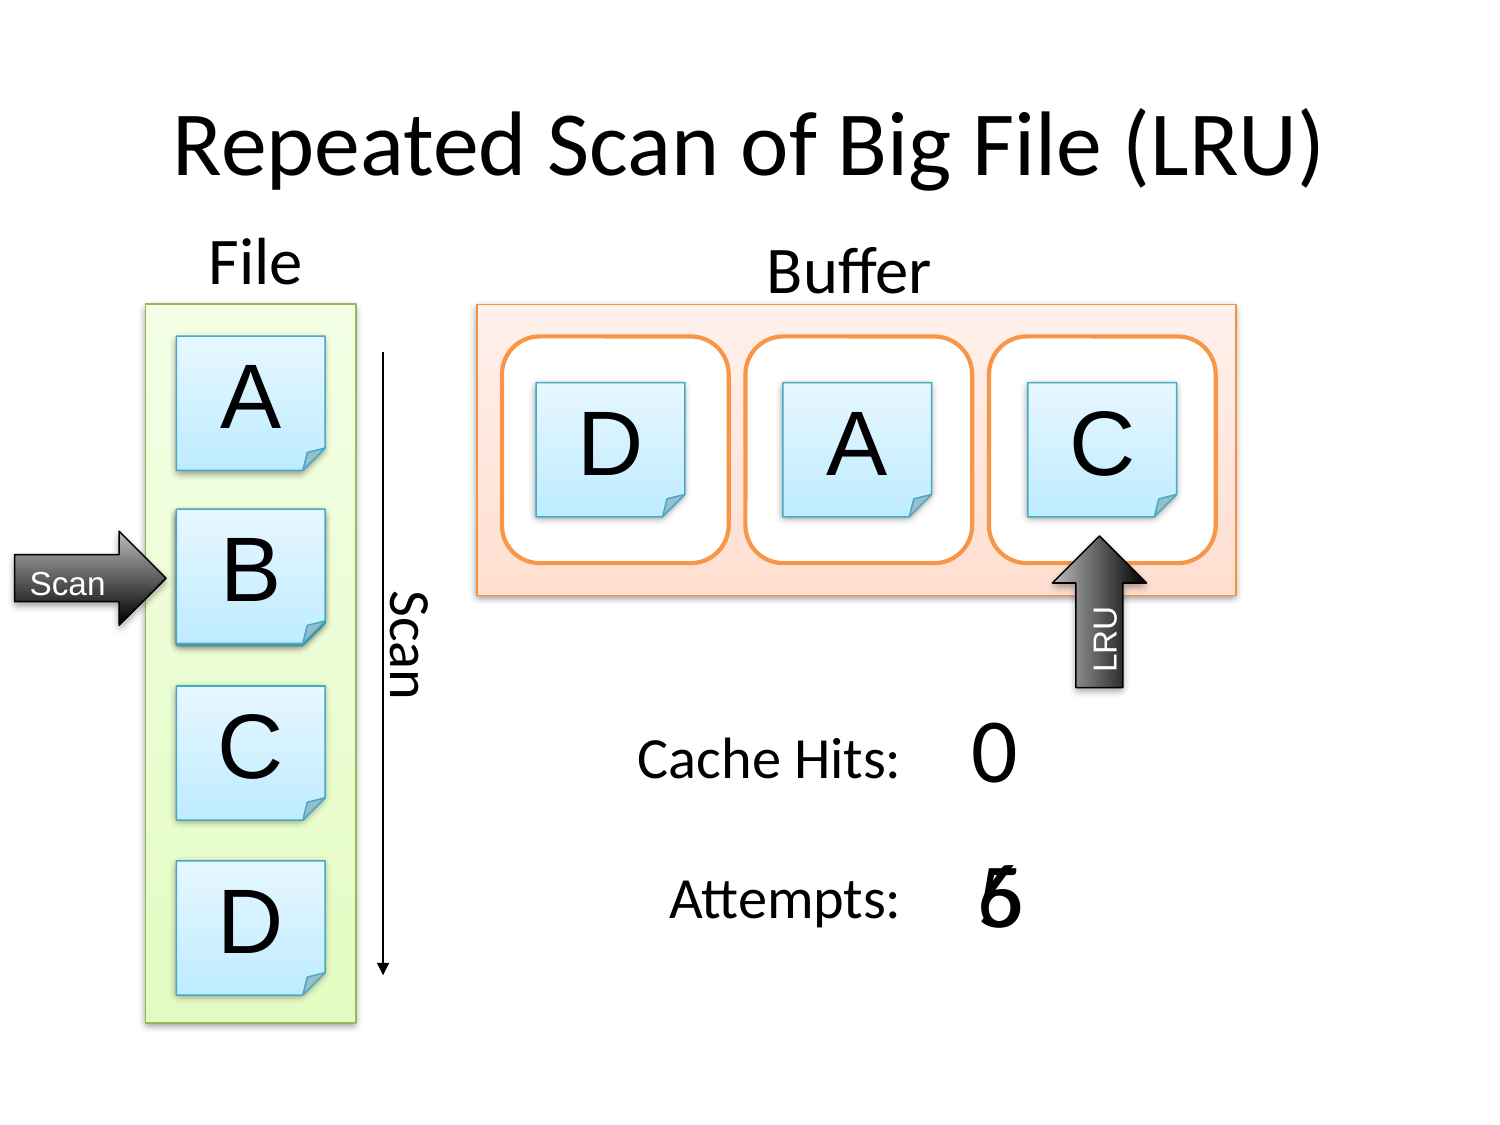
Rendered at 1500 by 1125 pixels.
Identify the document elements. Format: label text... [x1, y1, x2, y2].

text_box 6 [963, 828, 1040, 954]
text_box LRU [1075, 604, 1124, 689]
text_box Scan [13, 530, 140, 626]
text_box File [193, 210, 318, 302]
title Repeated Scan of Big File (LRU) [75, 45, 1425, 233]
text_box Scan [371, 575, 378, 715]
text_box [145, 303, 357, 1024]
text_box Scan [387, 575, 457, 715]
text_box 0 [956, 683, 1033, 809]
text_box Cache Hits: Attempts: [622, 712, 917, 1008]
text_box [476, 219, 1237, 596]
